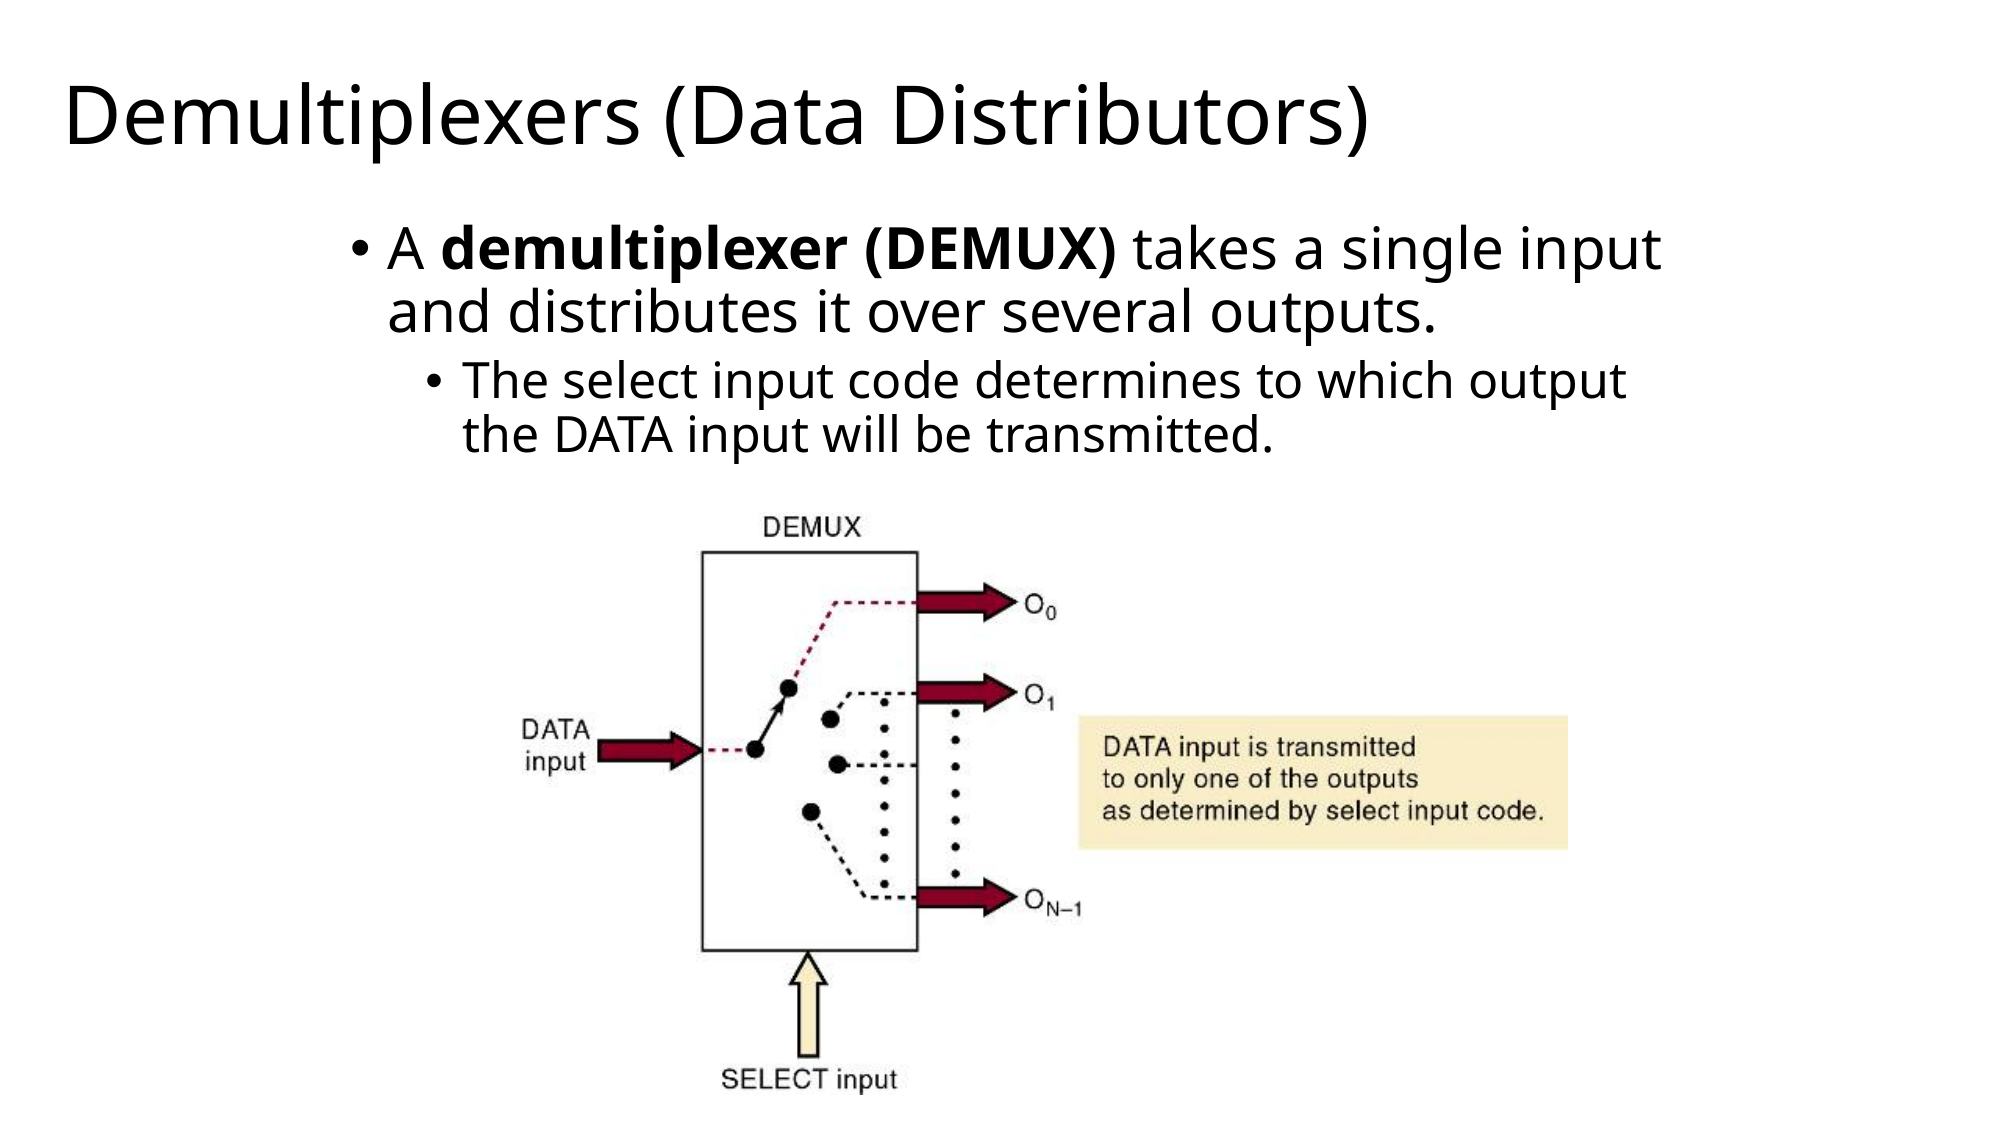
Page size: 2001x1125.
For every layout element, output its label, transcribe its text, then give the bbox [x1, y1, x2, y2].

list A demultiplexer (DEMUX) takes a single input and distributes it over several outputs. The select input code determines to which output the DATA input will be transmitted. [335, 212, 1733, 501]
title Demultiplexers (Data Distributors) [47, 24, 1398, 212]
picture [520, 511, 1569, 1095]
